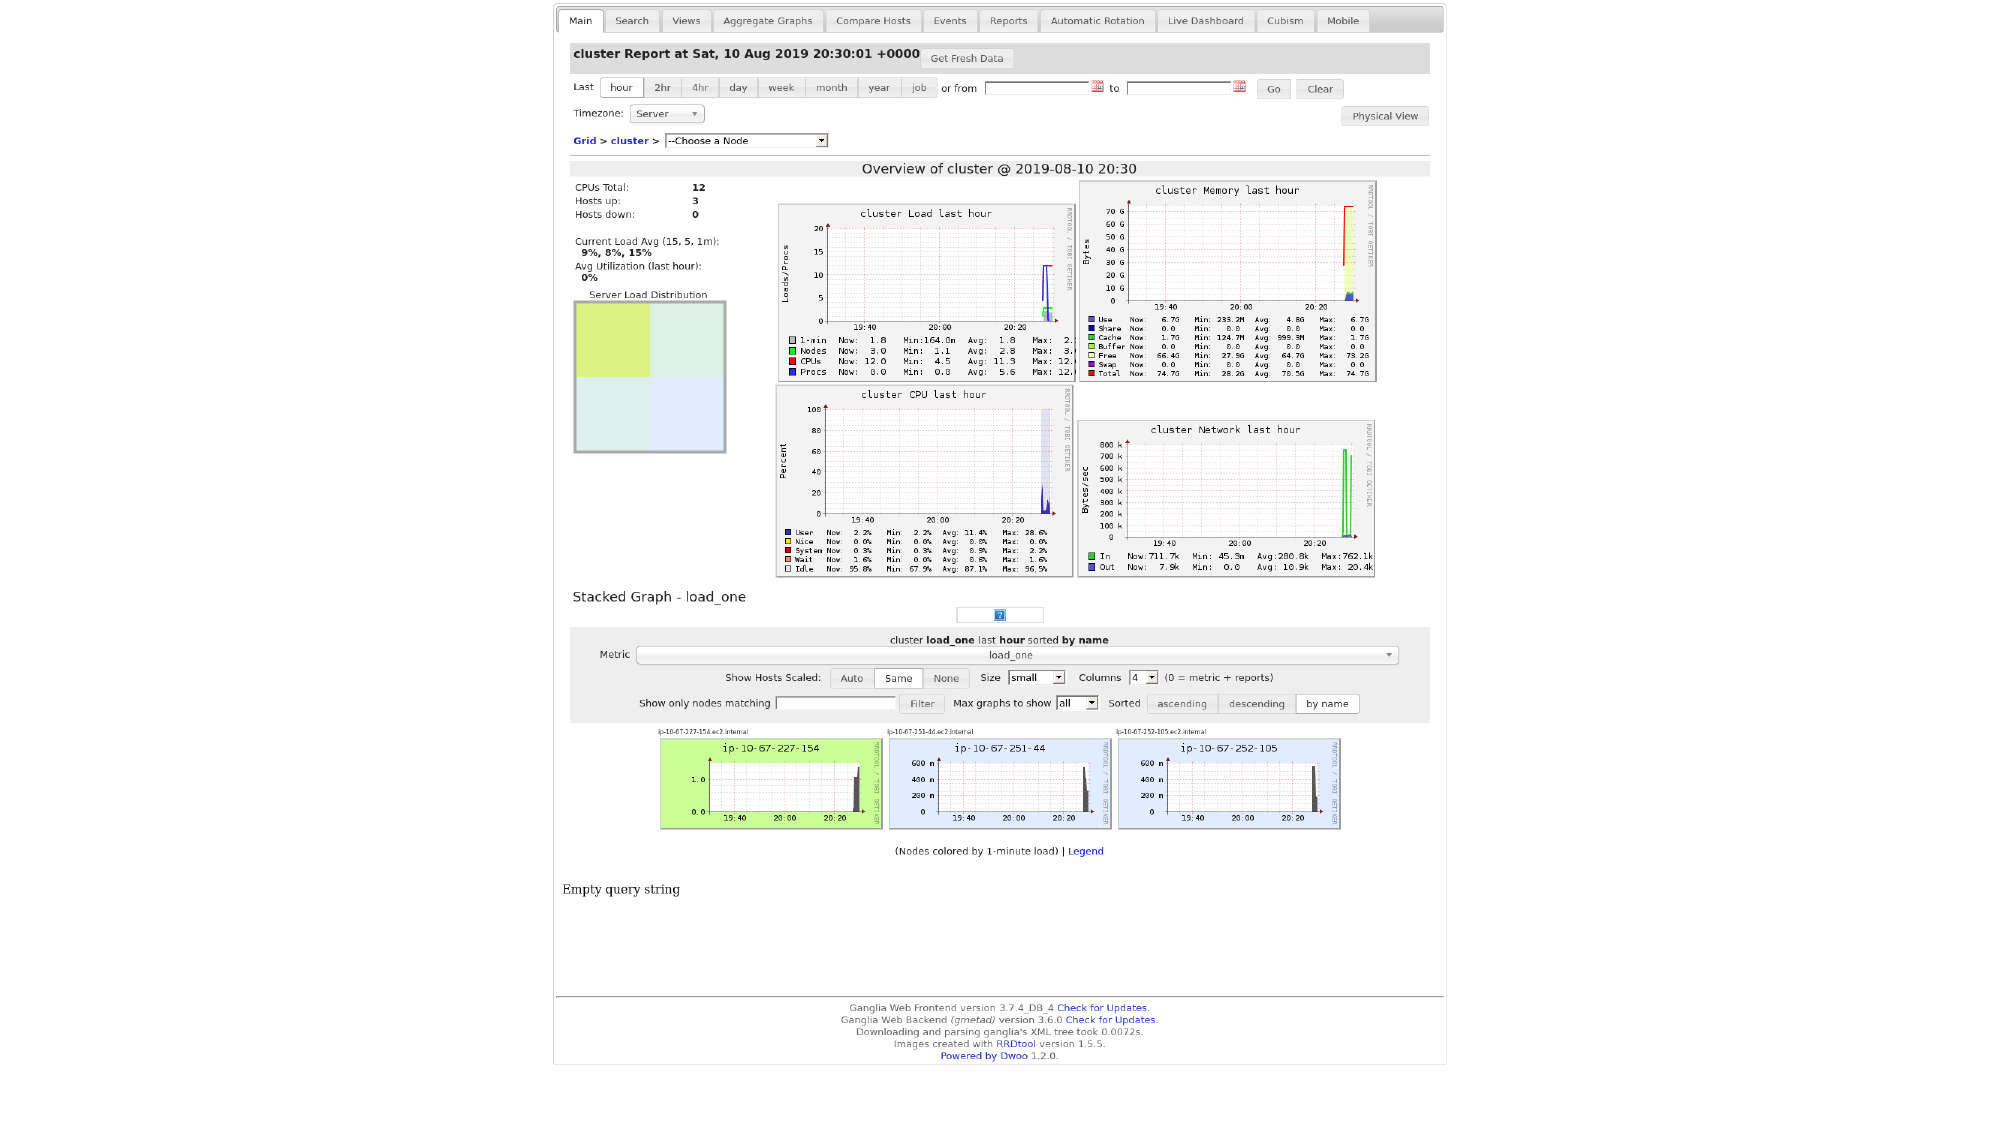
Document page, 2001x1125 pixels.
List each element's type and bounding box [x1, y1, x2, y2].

picture [549, 0, 1450, 1125]
